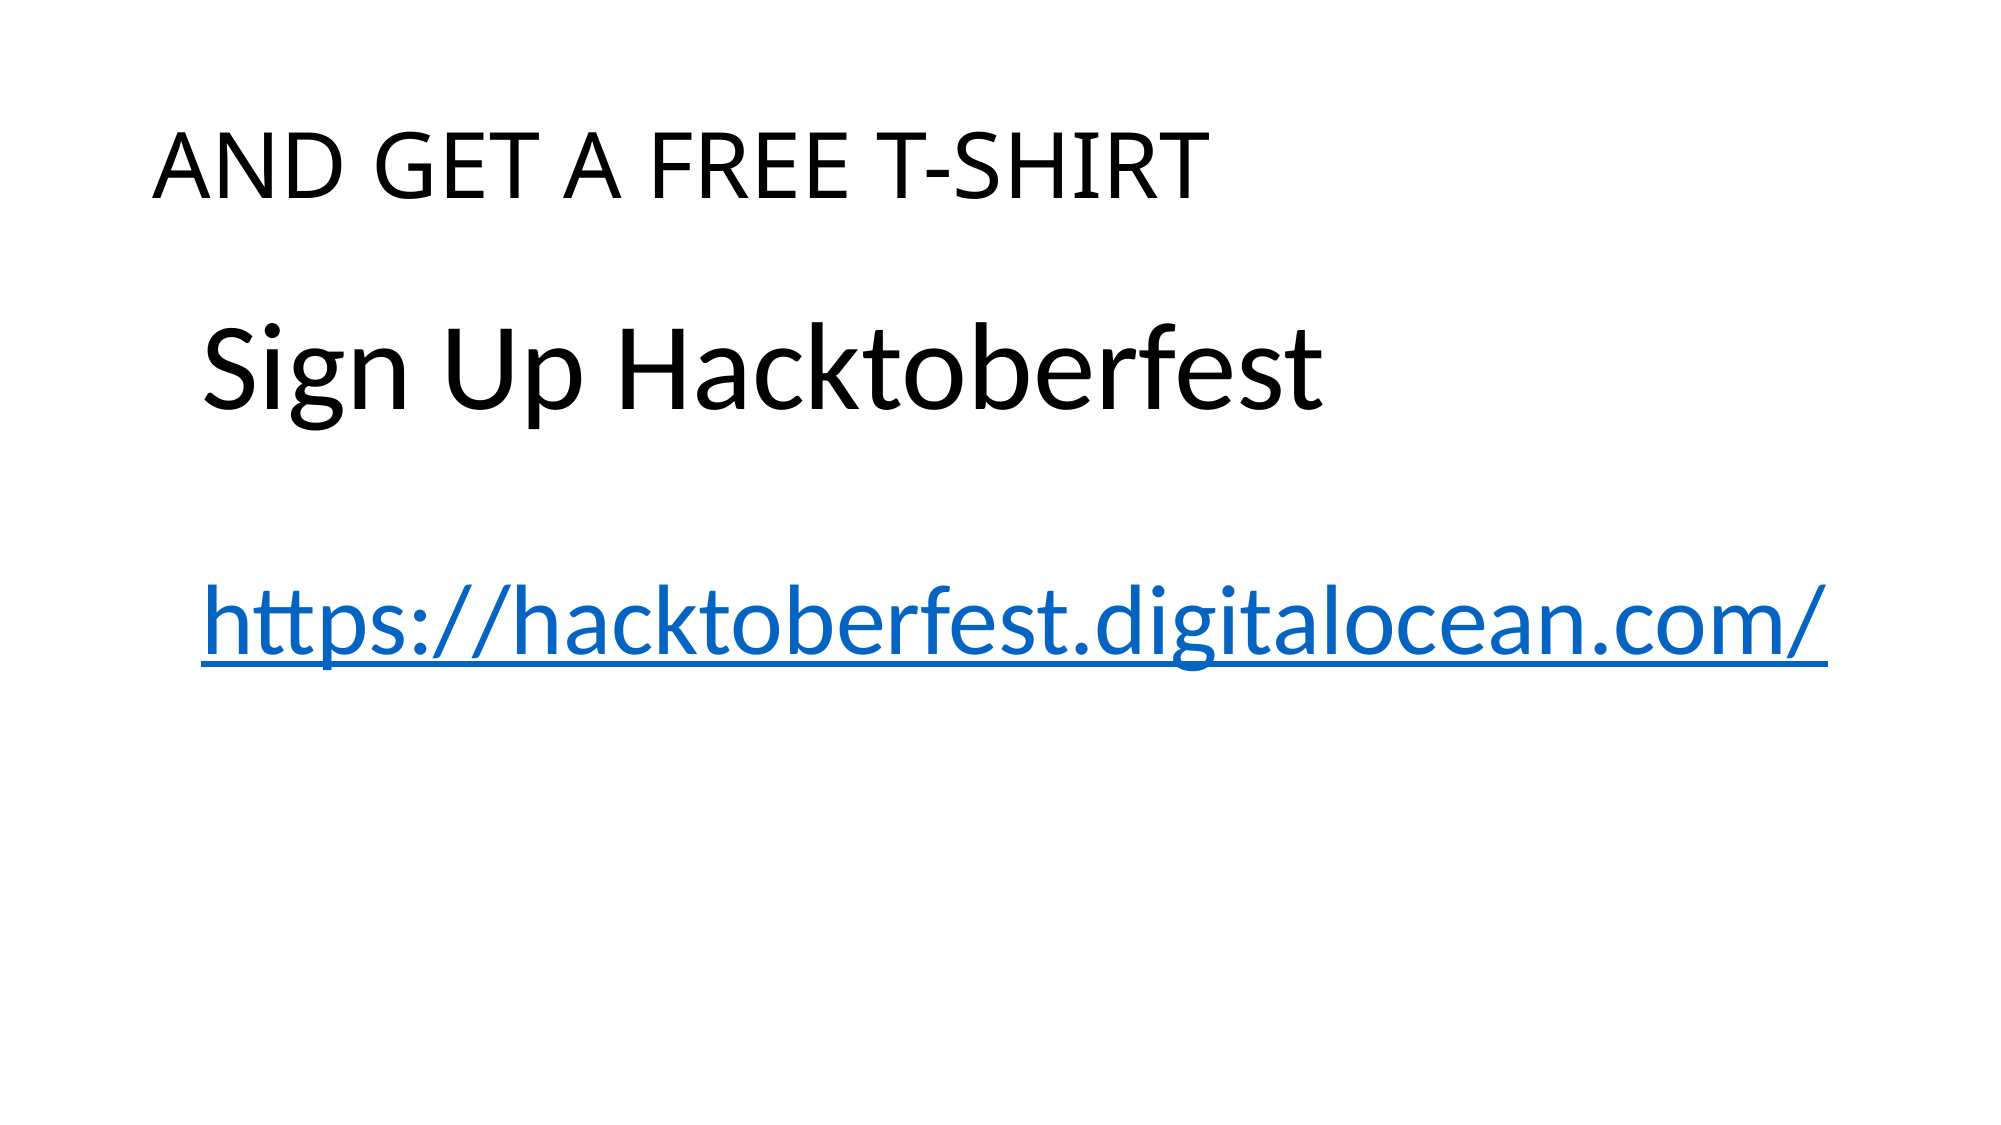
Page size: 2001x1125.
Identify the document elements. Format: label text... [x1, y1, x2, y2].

text_box Sign Up Hacktoberfest https://hacktoberfest.digitalocean.com/ [186, 277, 1893, 1027]
title AND GET A FREE T-SHIRT [137, 59, 1863, 278]
